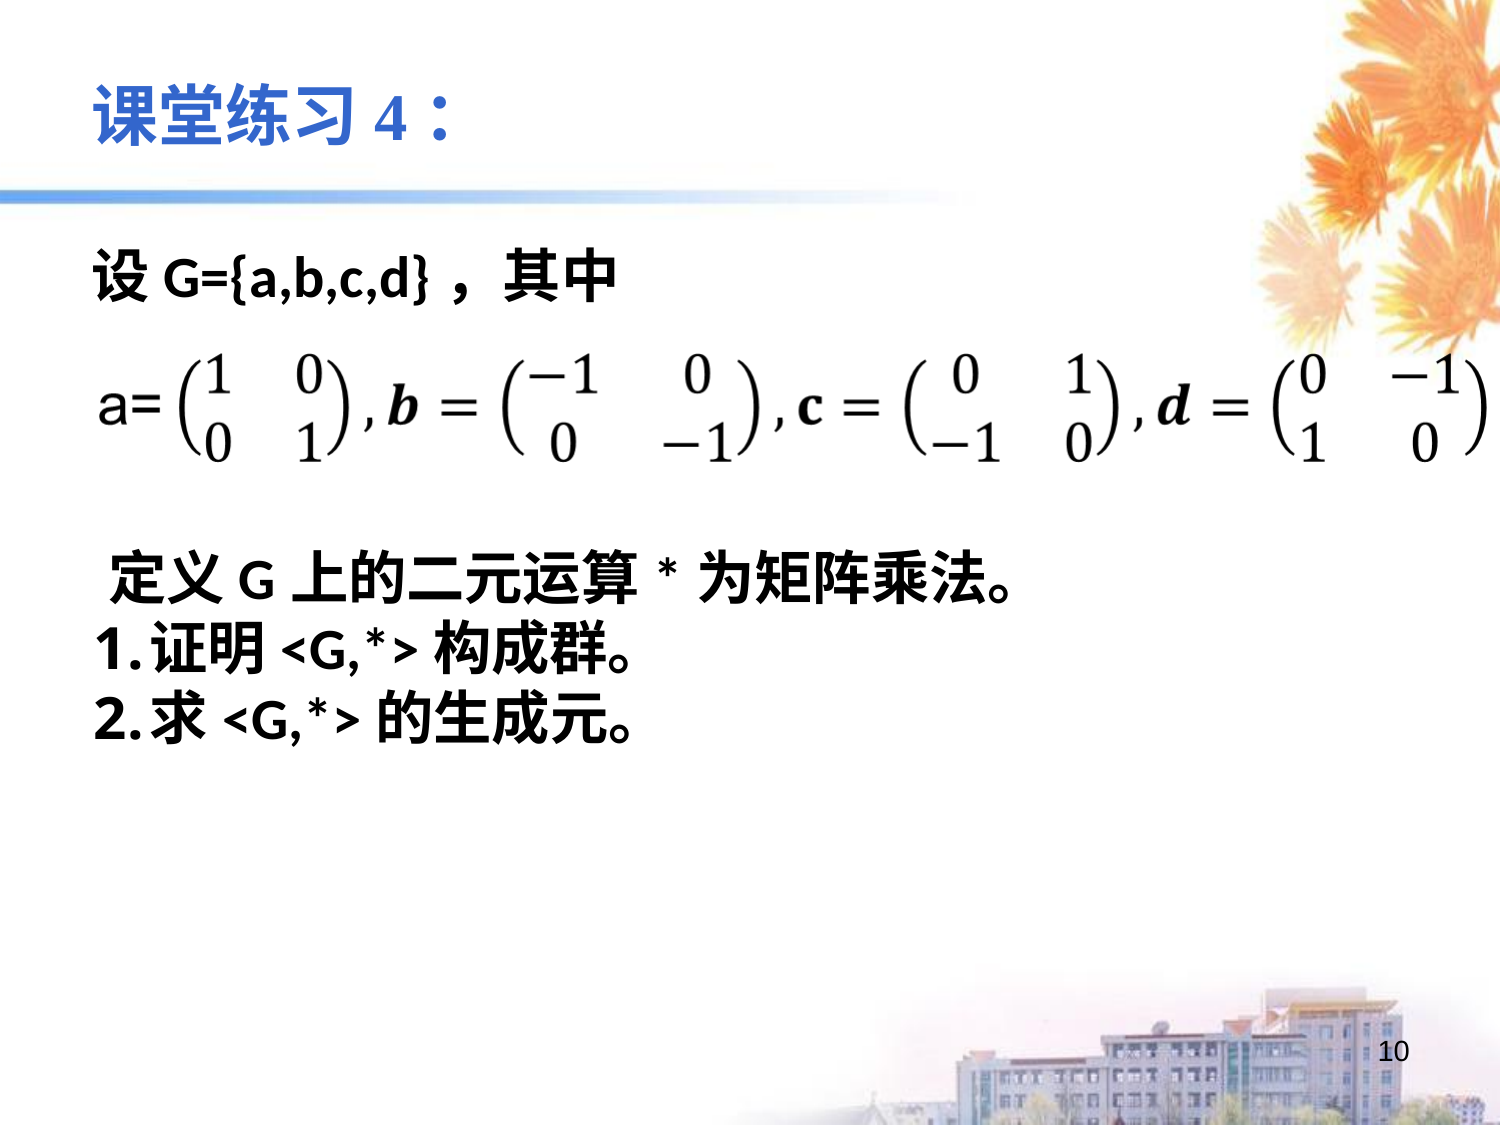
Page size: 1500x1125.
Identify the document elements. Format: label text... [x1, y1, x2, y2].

picture [0, 0, 1500, 1125]
text_box 设G={a,b,c,d}，其中 [76, 231, 1425, 317]
text_box 课堂练习4： [76, 66, 585, 161]
text_box 定义G上的二元运算*为矩阵乘法。 证明<G,*>构成群。 求<G,*>的生成元。 [78, 534, 1500, 759]
slide_number 10 [1074, 1024, 1426, 1103]
text_box [53, 338, 1500, 471]
